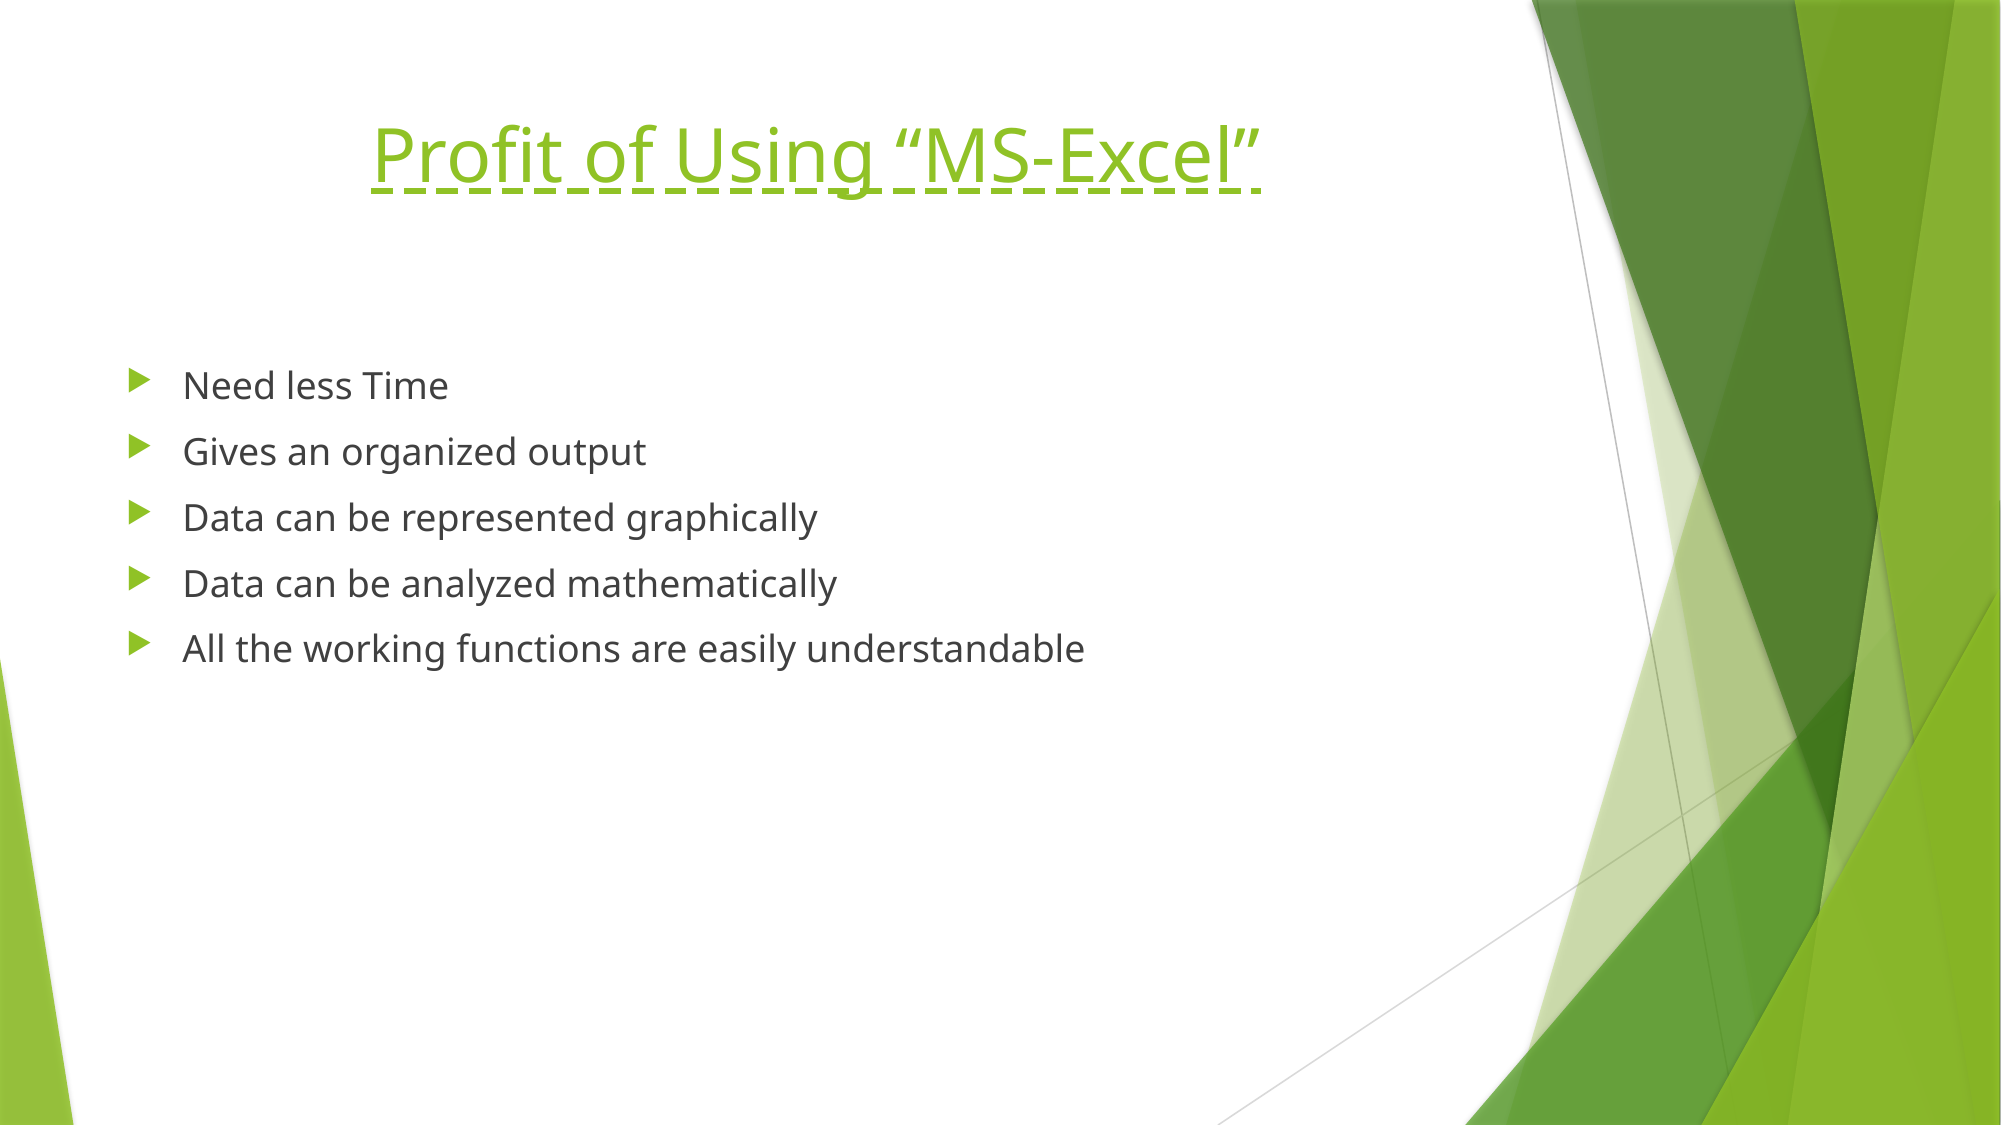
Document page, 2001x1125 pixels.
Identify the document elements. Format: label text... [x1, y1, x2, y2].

list Need less Time Gives an organized output Data can be represented graphically Data can be analyzed mathematically All the working functions are easily understandable [111, 354, 1522, 992]
title Profit of Using “MS-Excel” [111, 99, 1522, 317]
